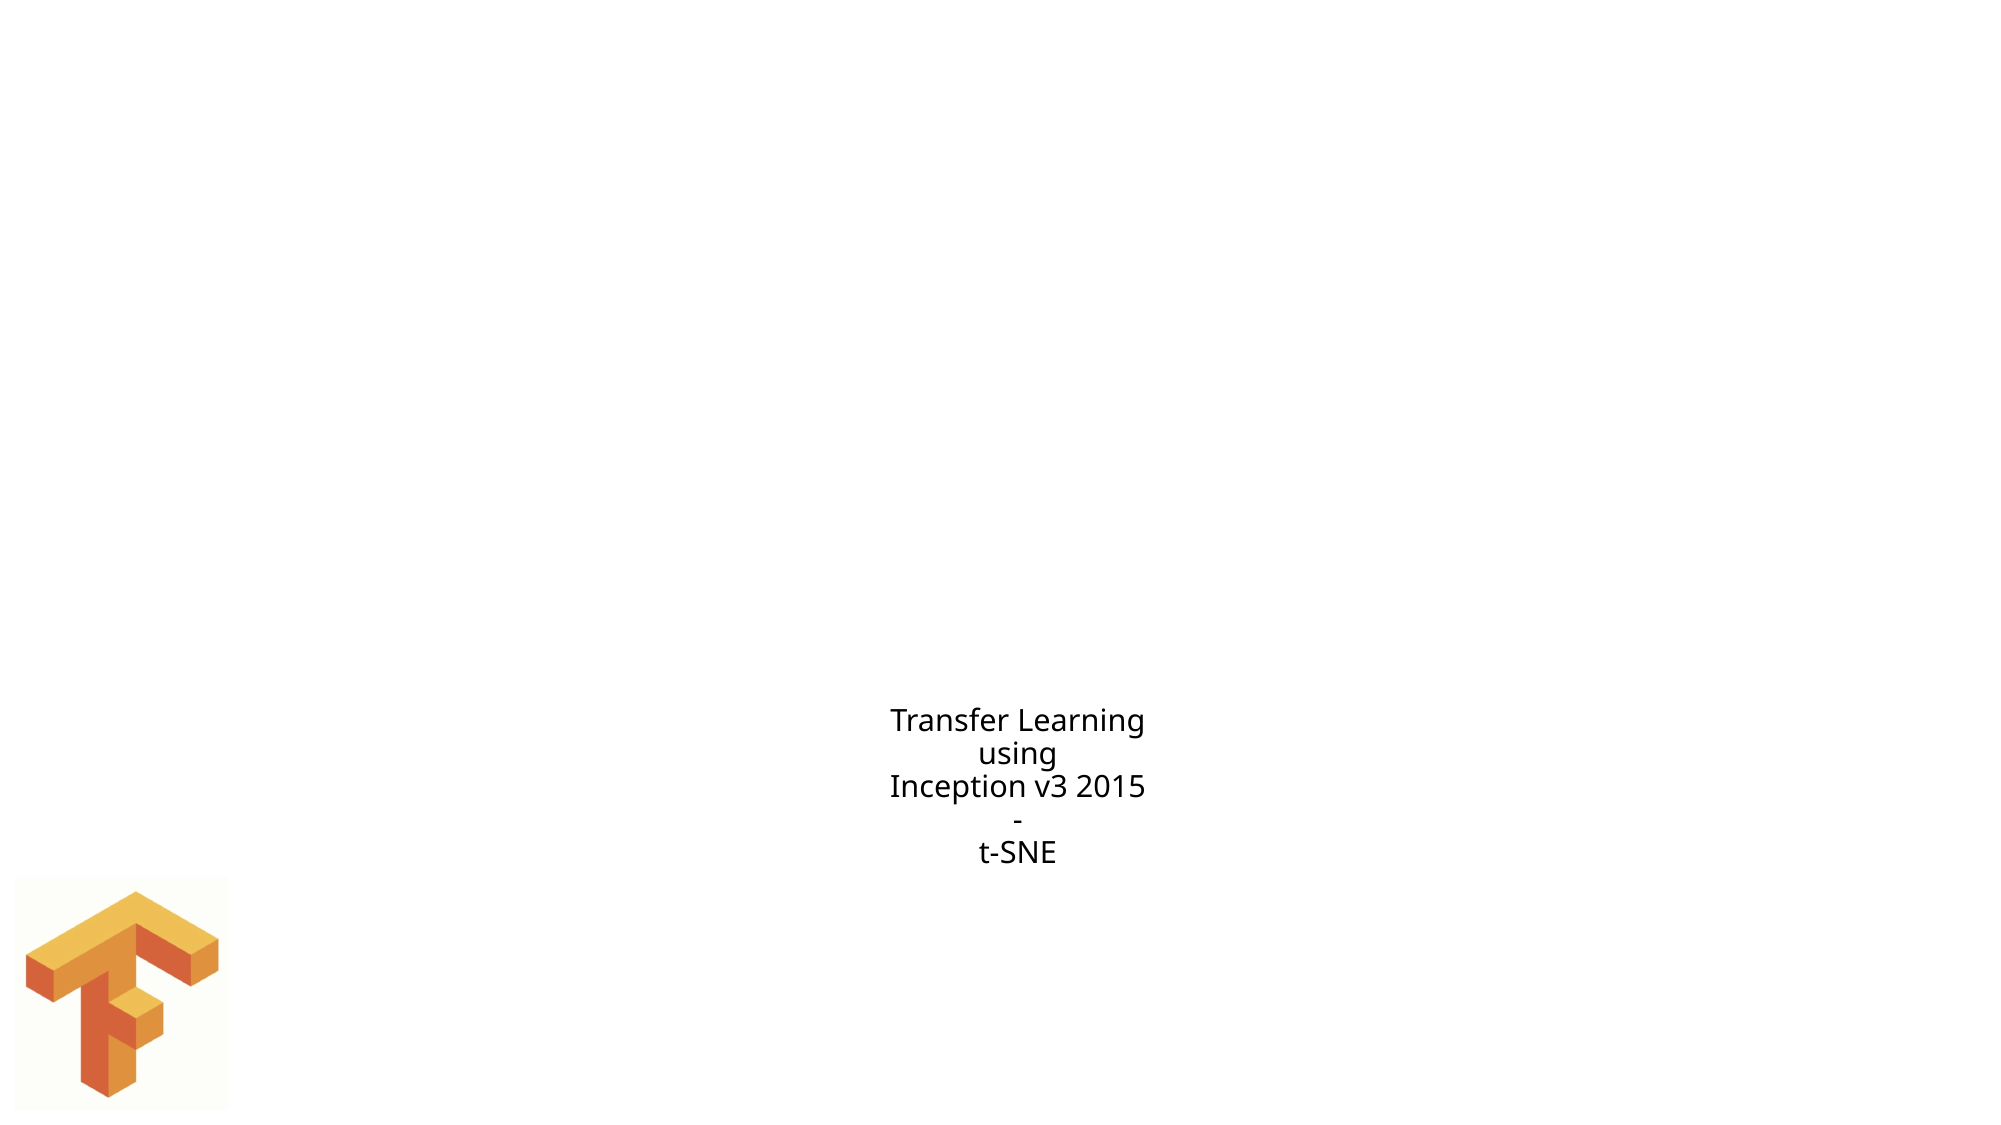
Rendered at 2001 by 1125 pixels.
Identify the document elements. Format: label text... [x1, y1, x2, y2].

picture [14, 877, 228, 1110]
title Transfer Learning using Inception v3 2015 - t-SNE [283, 422, 1753, 878]
